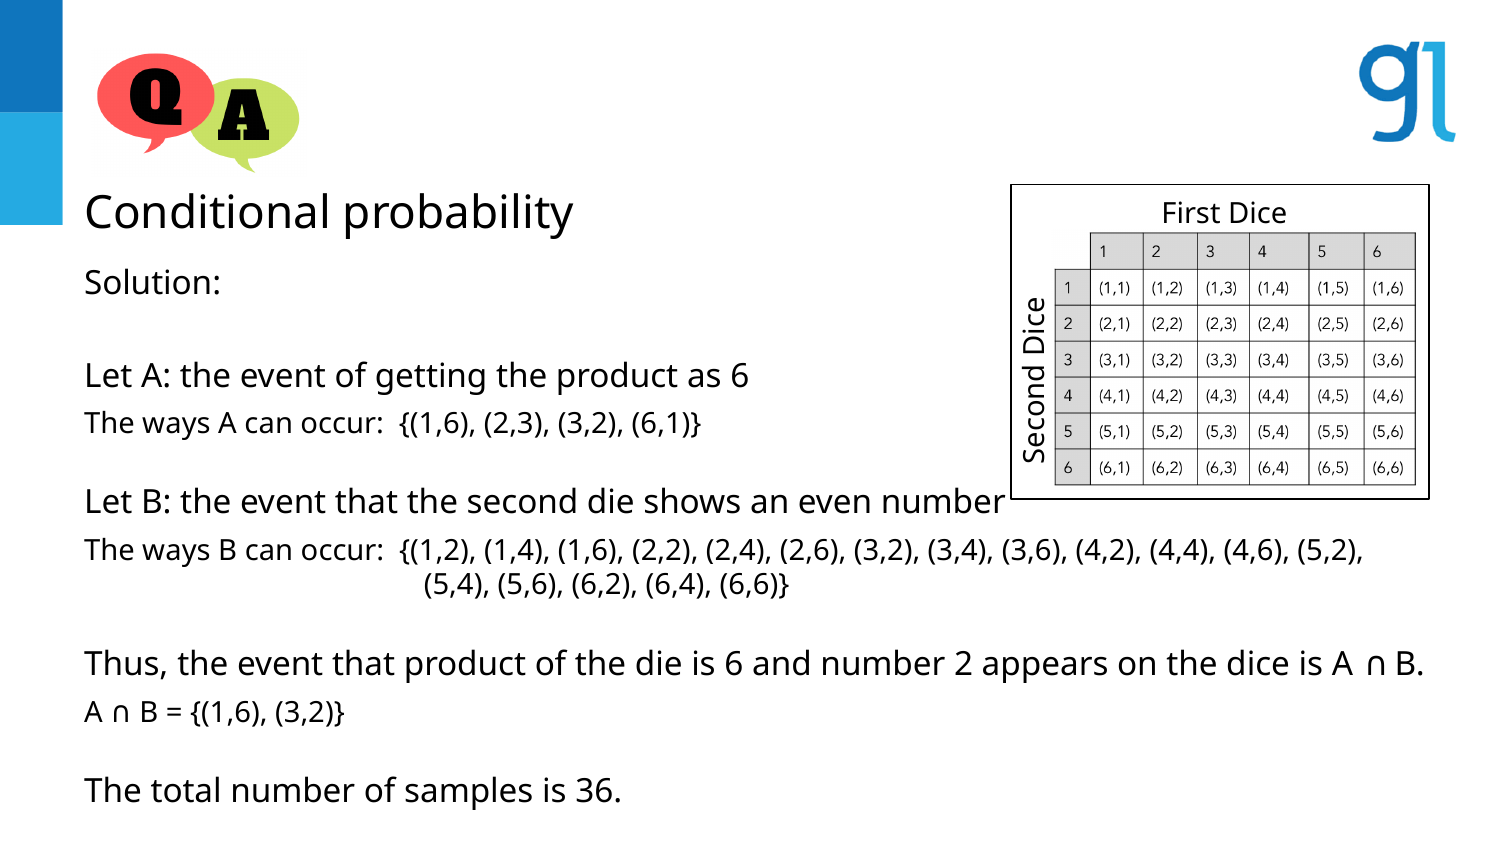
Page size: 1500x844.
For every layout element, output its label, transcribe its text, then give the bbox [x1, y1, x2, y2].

subtitle Conditional probability [69, 159, 946, 225]
picture [1331, 17, 1482, 167]
list Solution: Let A: the event of getting the product as 6 The ways A can occur: {(1,6), (2,3), (3,2), (6,1)} Let B: the event that the second die shows an even number The ways B can occur: {(1,2), (1,4), (1,6), (2,2), (2,4), (2,6), (3,2), (3,4), (3,6), (4,2), (4,4), (4,6), (5,2), (5,4), (5,6), (6,2), (6,4), (6,6)} Thus, the event that product of the die is 6 and number 2 appears on the dice is A ∩ B. A ∩ B = {(1,6), (3,2)} The total number of samples is 36. [69, 246, 1447, 833]
picture [91, 48, 307, 159]
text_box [1010, 184, 1430, 500]
